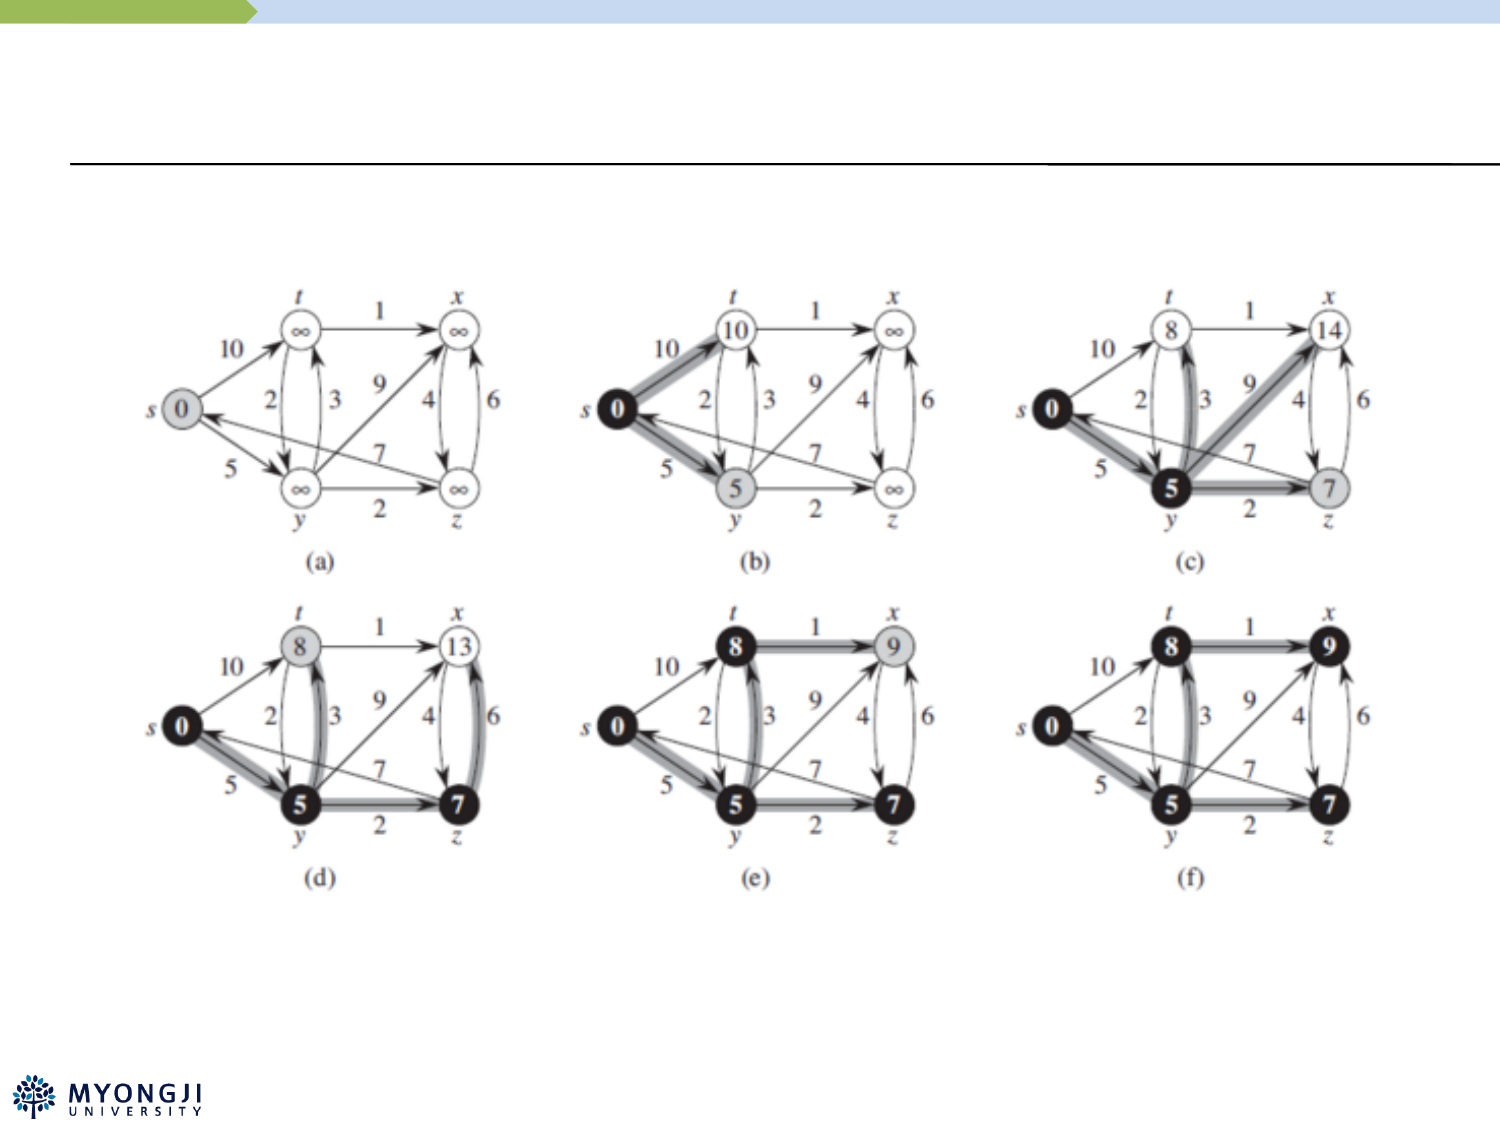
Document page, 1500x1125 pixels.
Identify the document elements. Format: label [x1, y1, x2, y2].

picture [0, 1066, 256, 1125]
picture [124, 274, 1392, 901]
